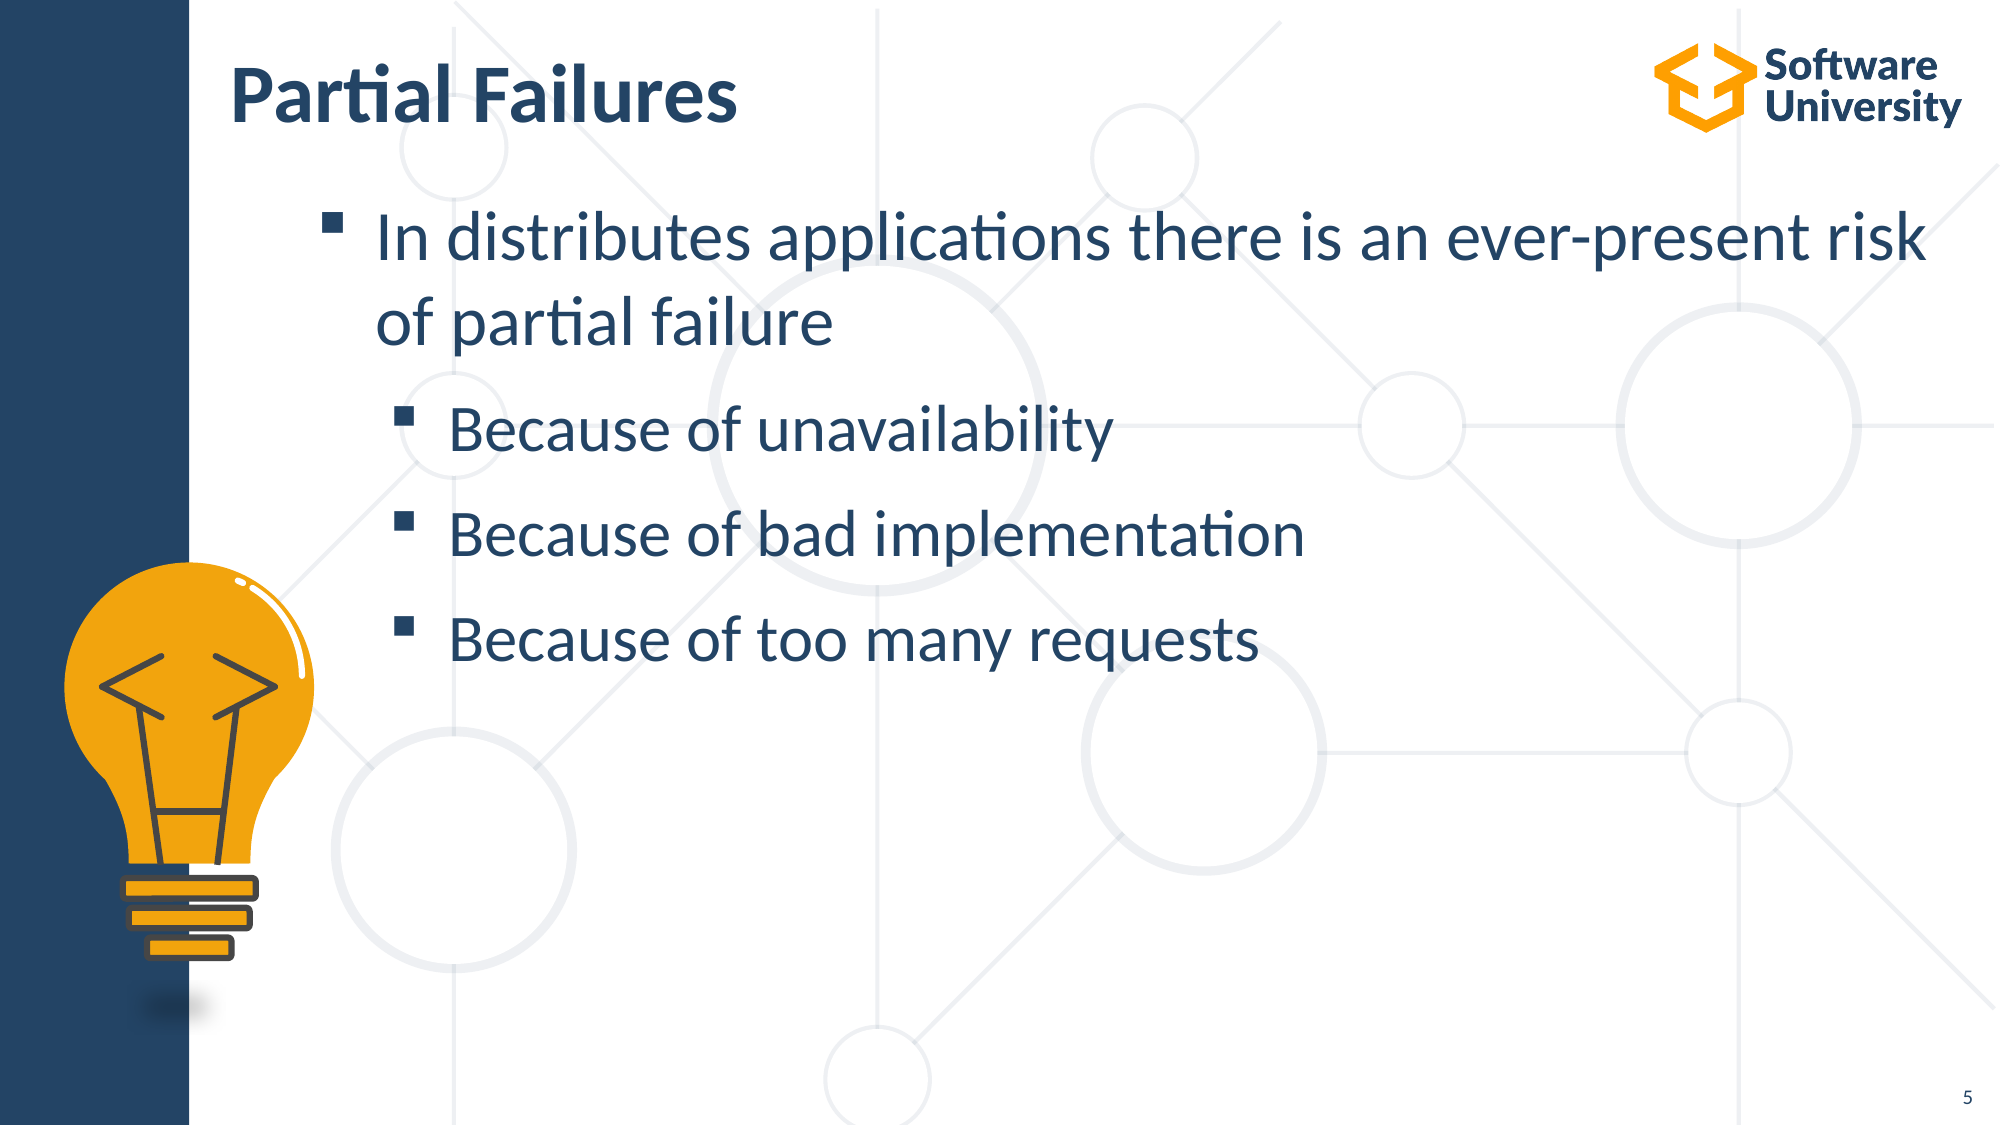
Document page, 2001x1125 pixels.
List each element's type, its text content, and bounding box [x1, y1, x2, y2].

slide_number 5 [1927, 1067, 1989, 1117]
list In distributes applications there is an ever-present risk of partial failure Because of unavailability Because of bad implementation Because of too many requests [298, 183, 1968, 1094]
title Partial Failures [212, 16, 1628, 162]
picture [1641, 31, 1973, 145]
